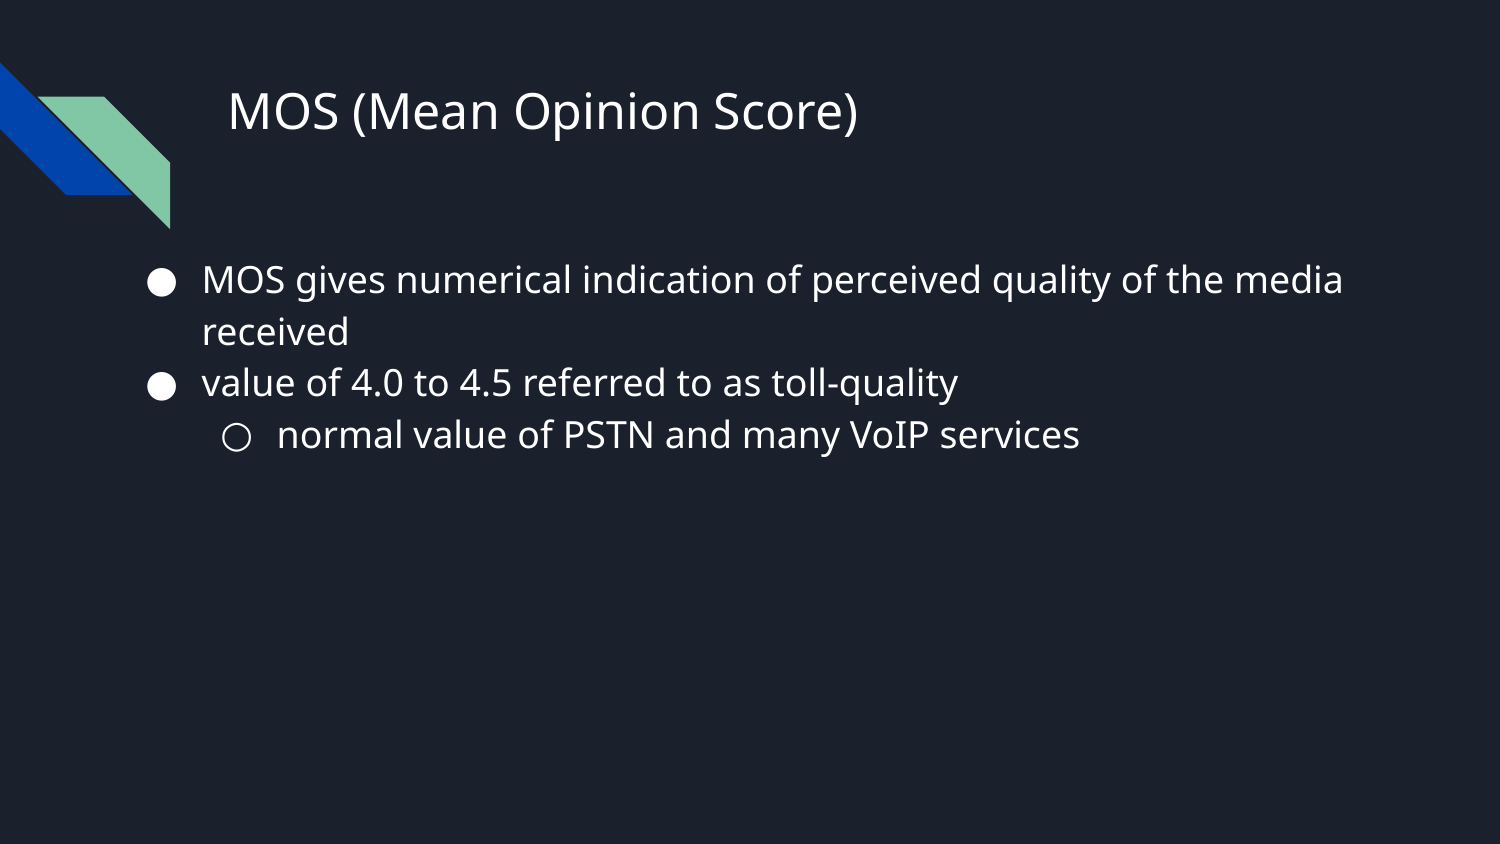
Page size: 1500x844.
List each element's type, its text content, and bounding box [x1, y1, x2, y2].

list MOS gives numerical indication of perceived quality of the media received value of 4.0 to 4.5 referred to as toll-quality normal value of PSTN and many VoIP services [111, 234, 1389, 821]
title MOS (Mean Opinion Score) [212, 64, 1368, 215]
